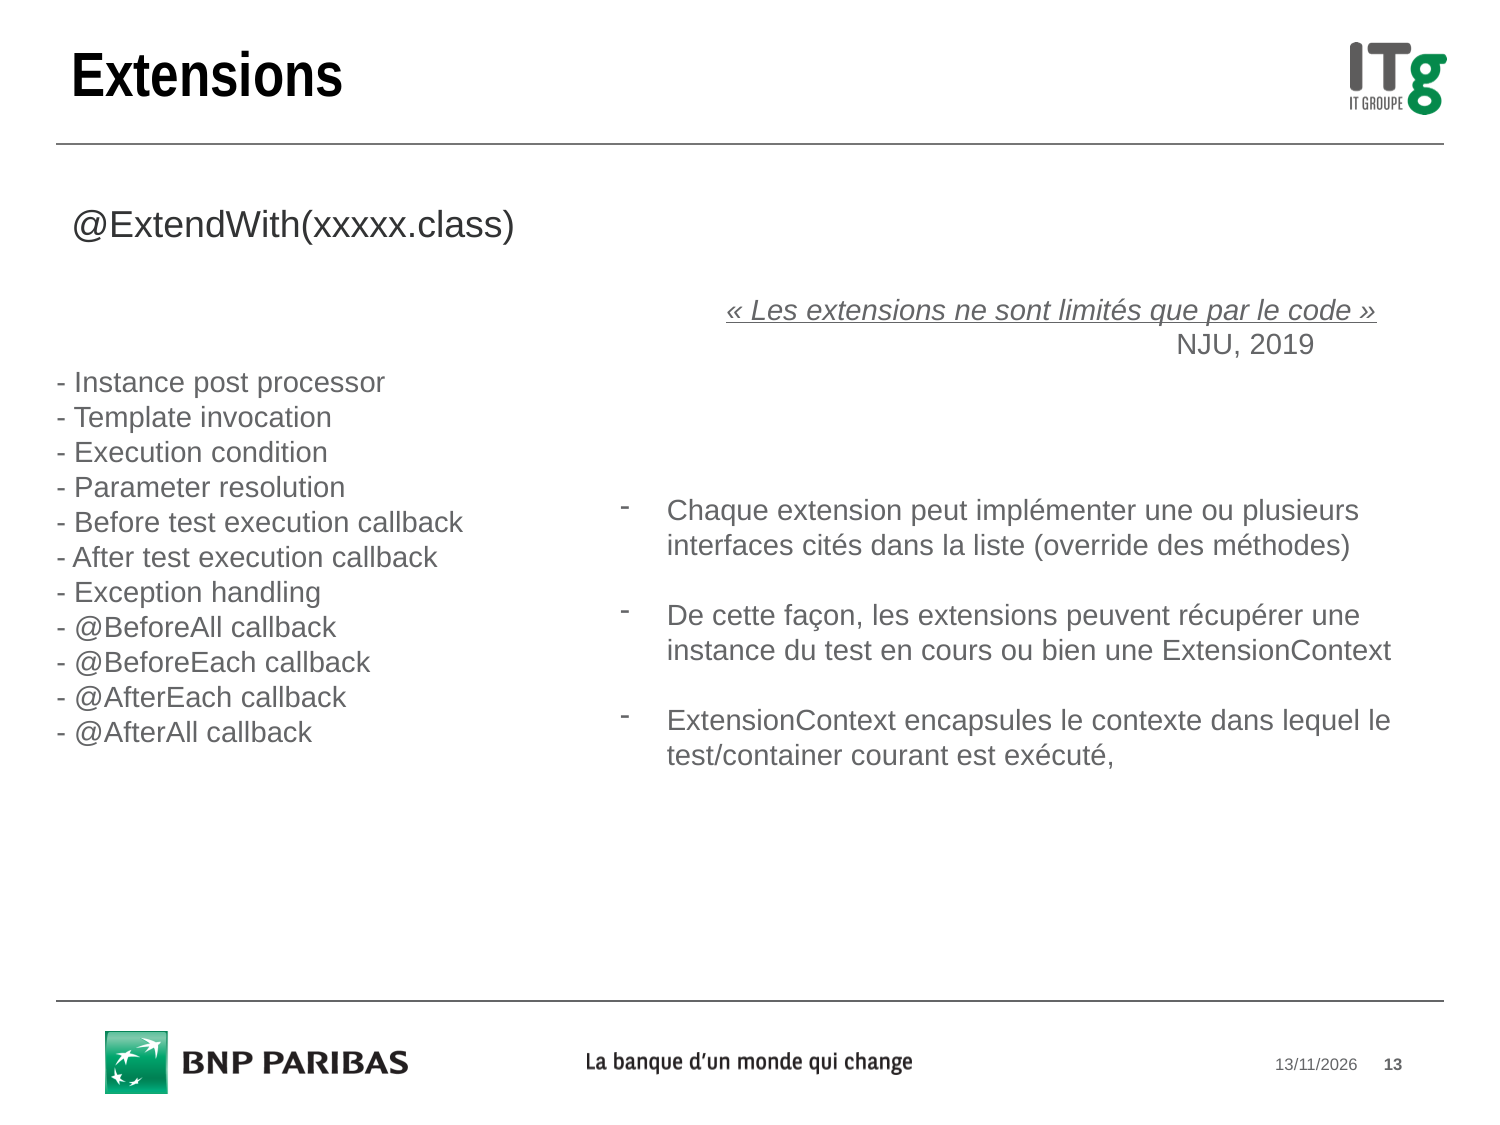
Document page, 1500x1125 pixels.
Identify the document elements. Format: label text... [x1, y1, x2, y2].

title Extensions [56, 18, 1444, 142]
picture [587, 1052, 912, 1075]
list @ExtendWith(xxxxx.class) [56, 184, 774, 266]
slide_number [1258, 1048, 1372, 1079]
text_box Chaque extension peut implémenter une ou plusieurs interfaces cités dans la liste (override des méthodes) De cette façon, les extensions peuvent récupérer une instance du test en cours ou bien une ExtensionContext ExtensionContext encapsules le contexte dans lequel le test/container courant est exécuté, [620, 491, 1412, 941]
picture [105, 1031, 408, 1094]
text_box - Instance post processor - Template invocation - Execution condition - Parameter resolution - Before test execution callback - After test execution callback - Exception handling - @BeforeAll callback - @BeforeEach callback - @AfterEach callback - @AfterAll callback [56, 363, 561, 941]
slide_number 13 [1372, 1048, 1403, 1079]
text_box « Les extensions ne sont limités que par le code » NJU, 2019 [726, 290, 1427, 864]
